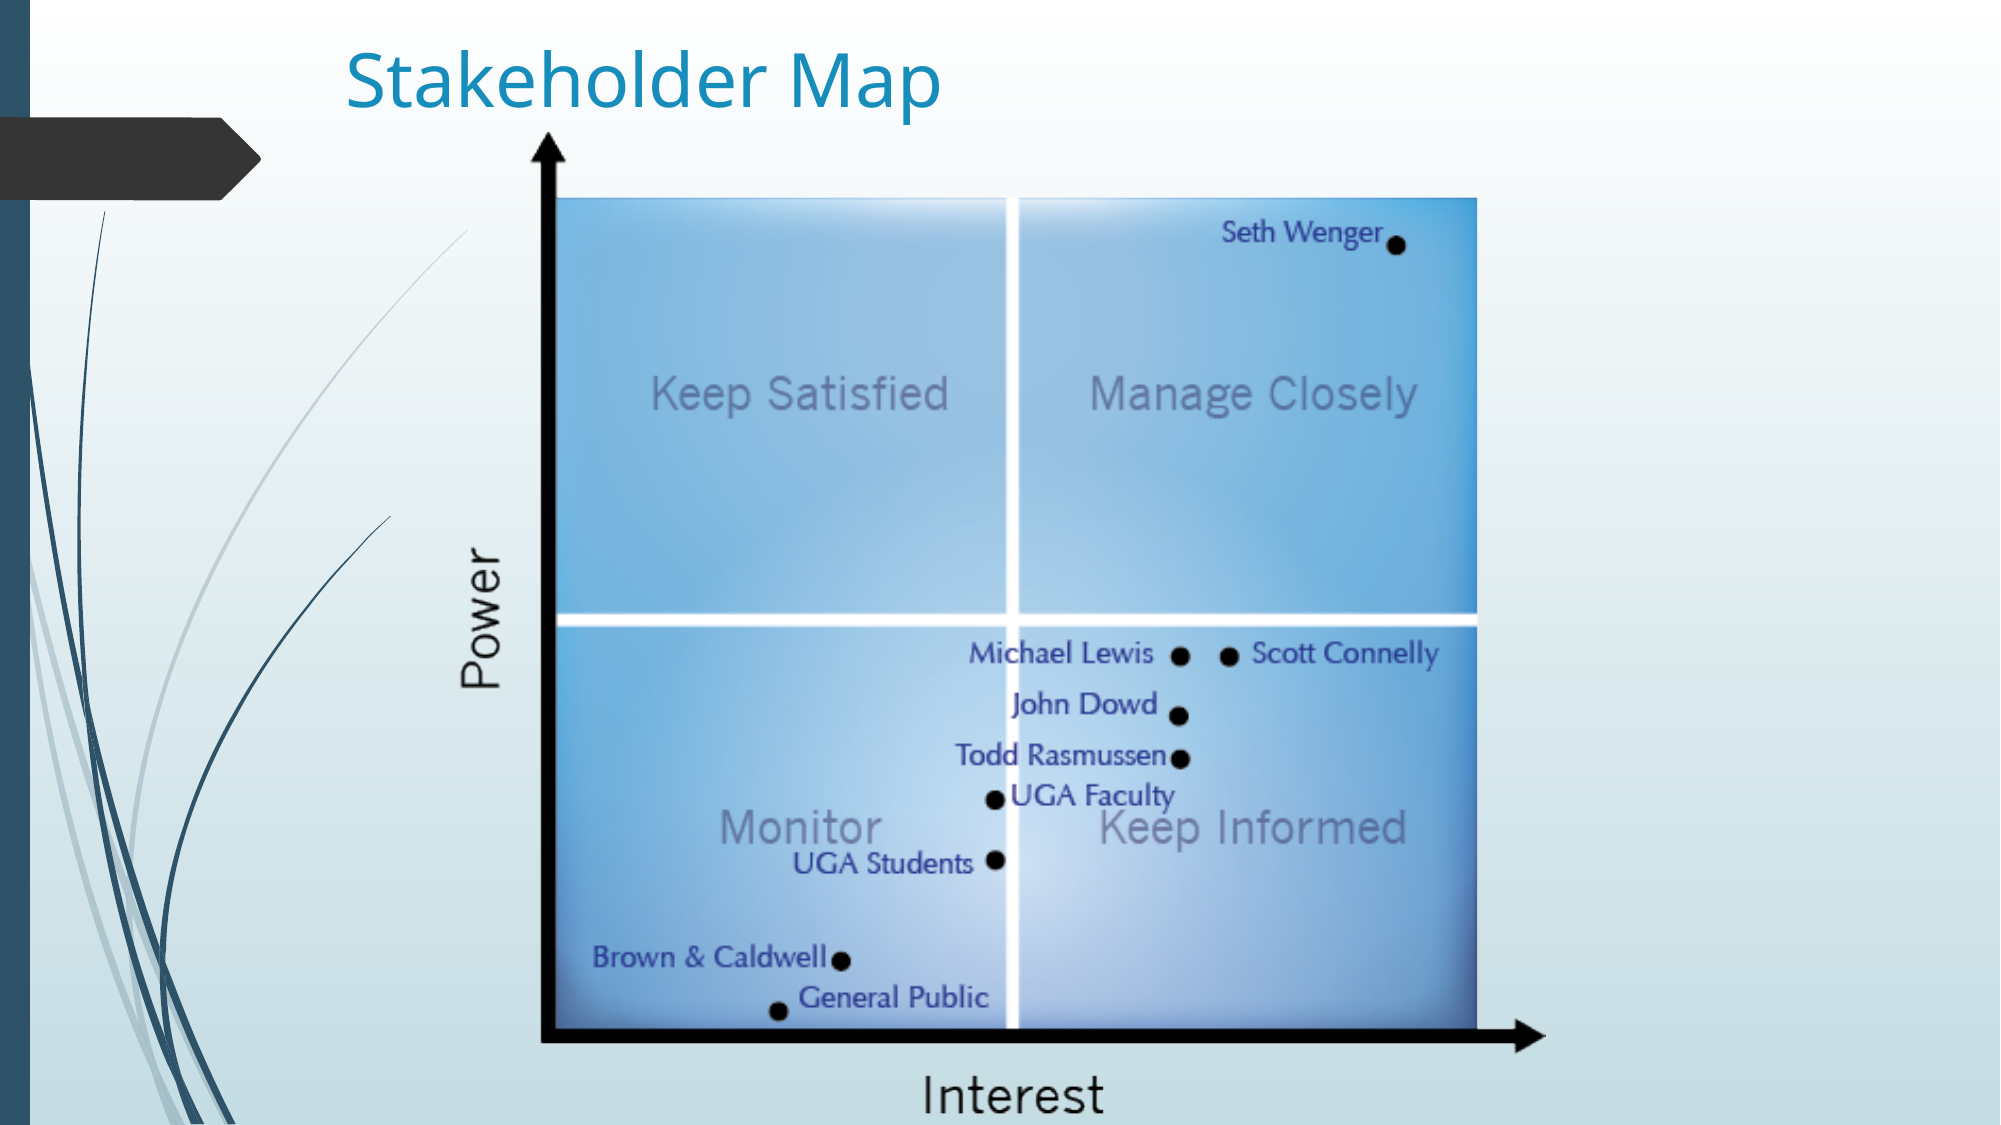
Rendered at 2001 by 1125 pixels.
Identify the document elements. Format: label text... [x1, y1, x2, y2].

picture [453, 132, 1547, 1125]
title Stakeholder Map [330, 24, 1793, 235]
